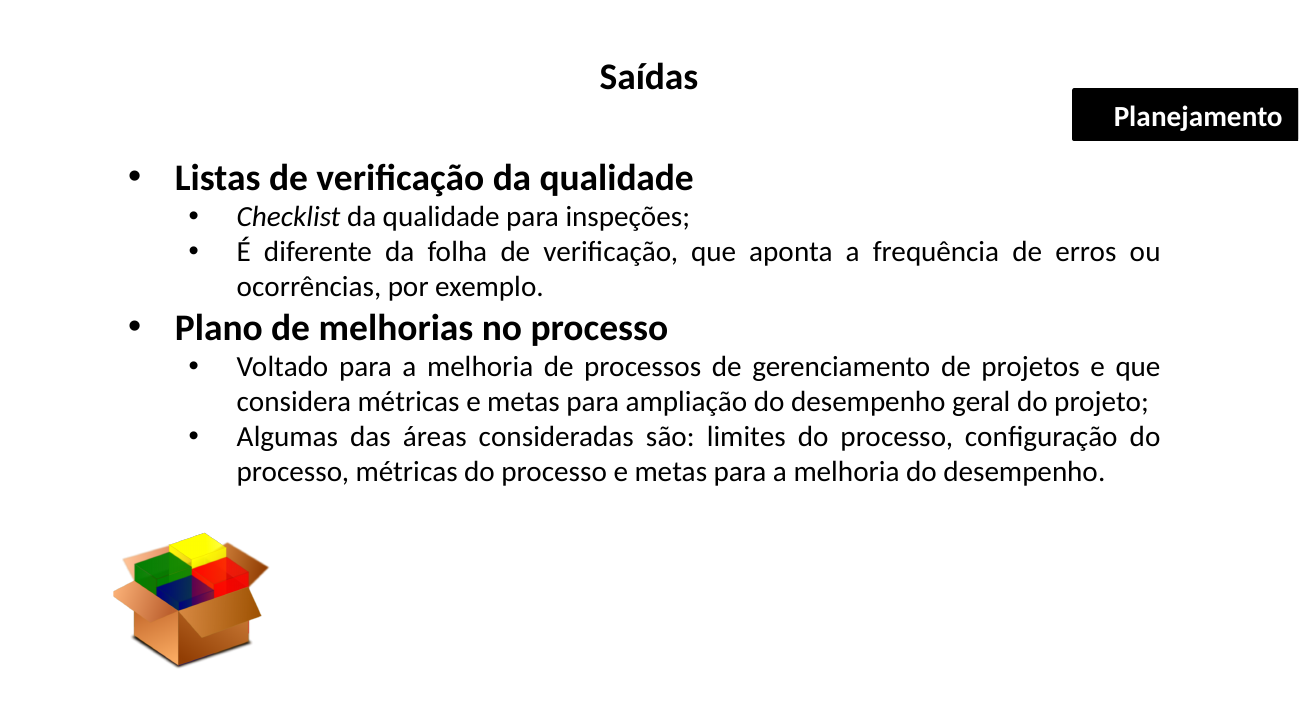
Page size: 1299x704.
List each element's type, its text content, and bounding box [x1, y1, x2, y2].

picture [112, 520, 273, 672]
text_box Planejamento [1074, 90, 1299, 140]
text_box Listas de verificação da qualidade Checklist da qualidade para inspeções; É diferente da folha de verificação, que aponta a frequência de erros ou ocorrências, por exemplo. Plano de melhorias no processo Voltado para a melhoria de processos de gerenciamento de projetos e que considera métricas e metas para ampliação do desempenho geral do projeto; Algumas das áreas consideradas são: limites do processo, configuração do processo, métricas do processo e metas para a melhoria do desempenho. [113, 145, 1177, 499]
text_box Saídas [0, 44, 1299, 106]
